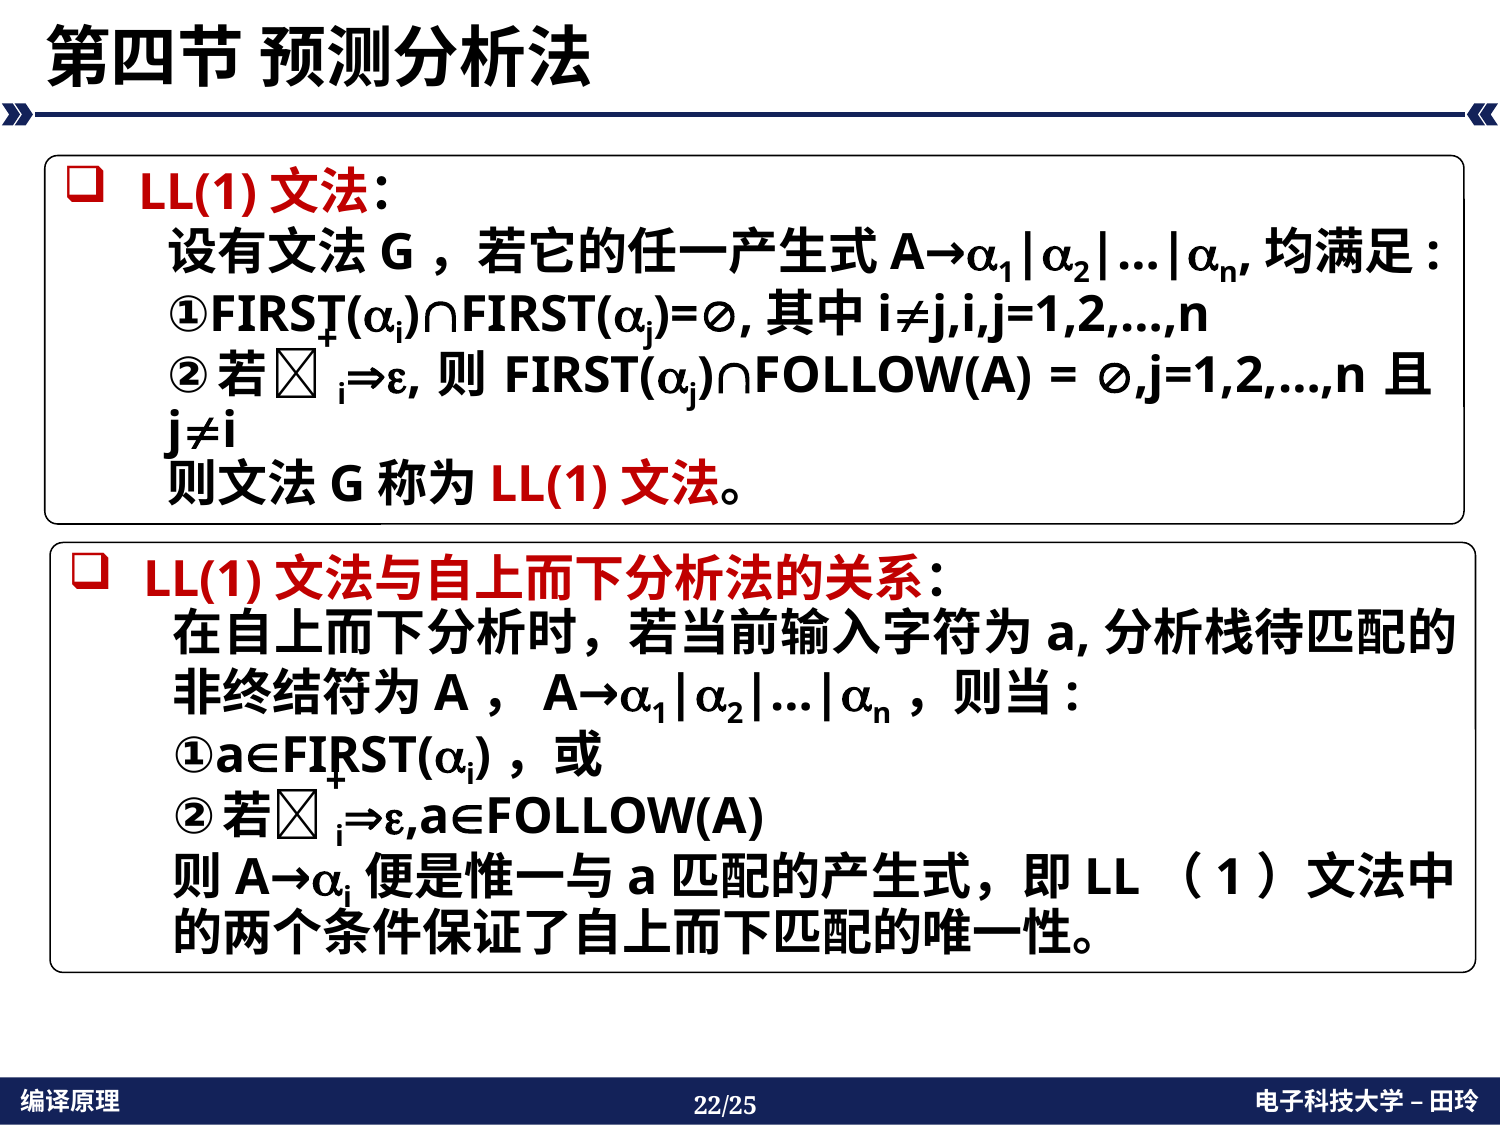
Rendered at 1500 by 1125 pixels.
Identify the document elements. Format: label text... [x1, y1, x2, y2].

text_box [49, 542, 1476, 944]
title 第四节 预测分析法 [29, 8, 1471, 104]
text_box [44, 155, 1465, 505]
